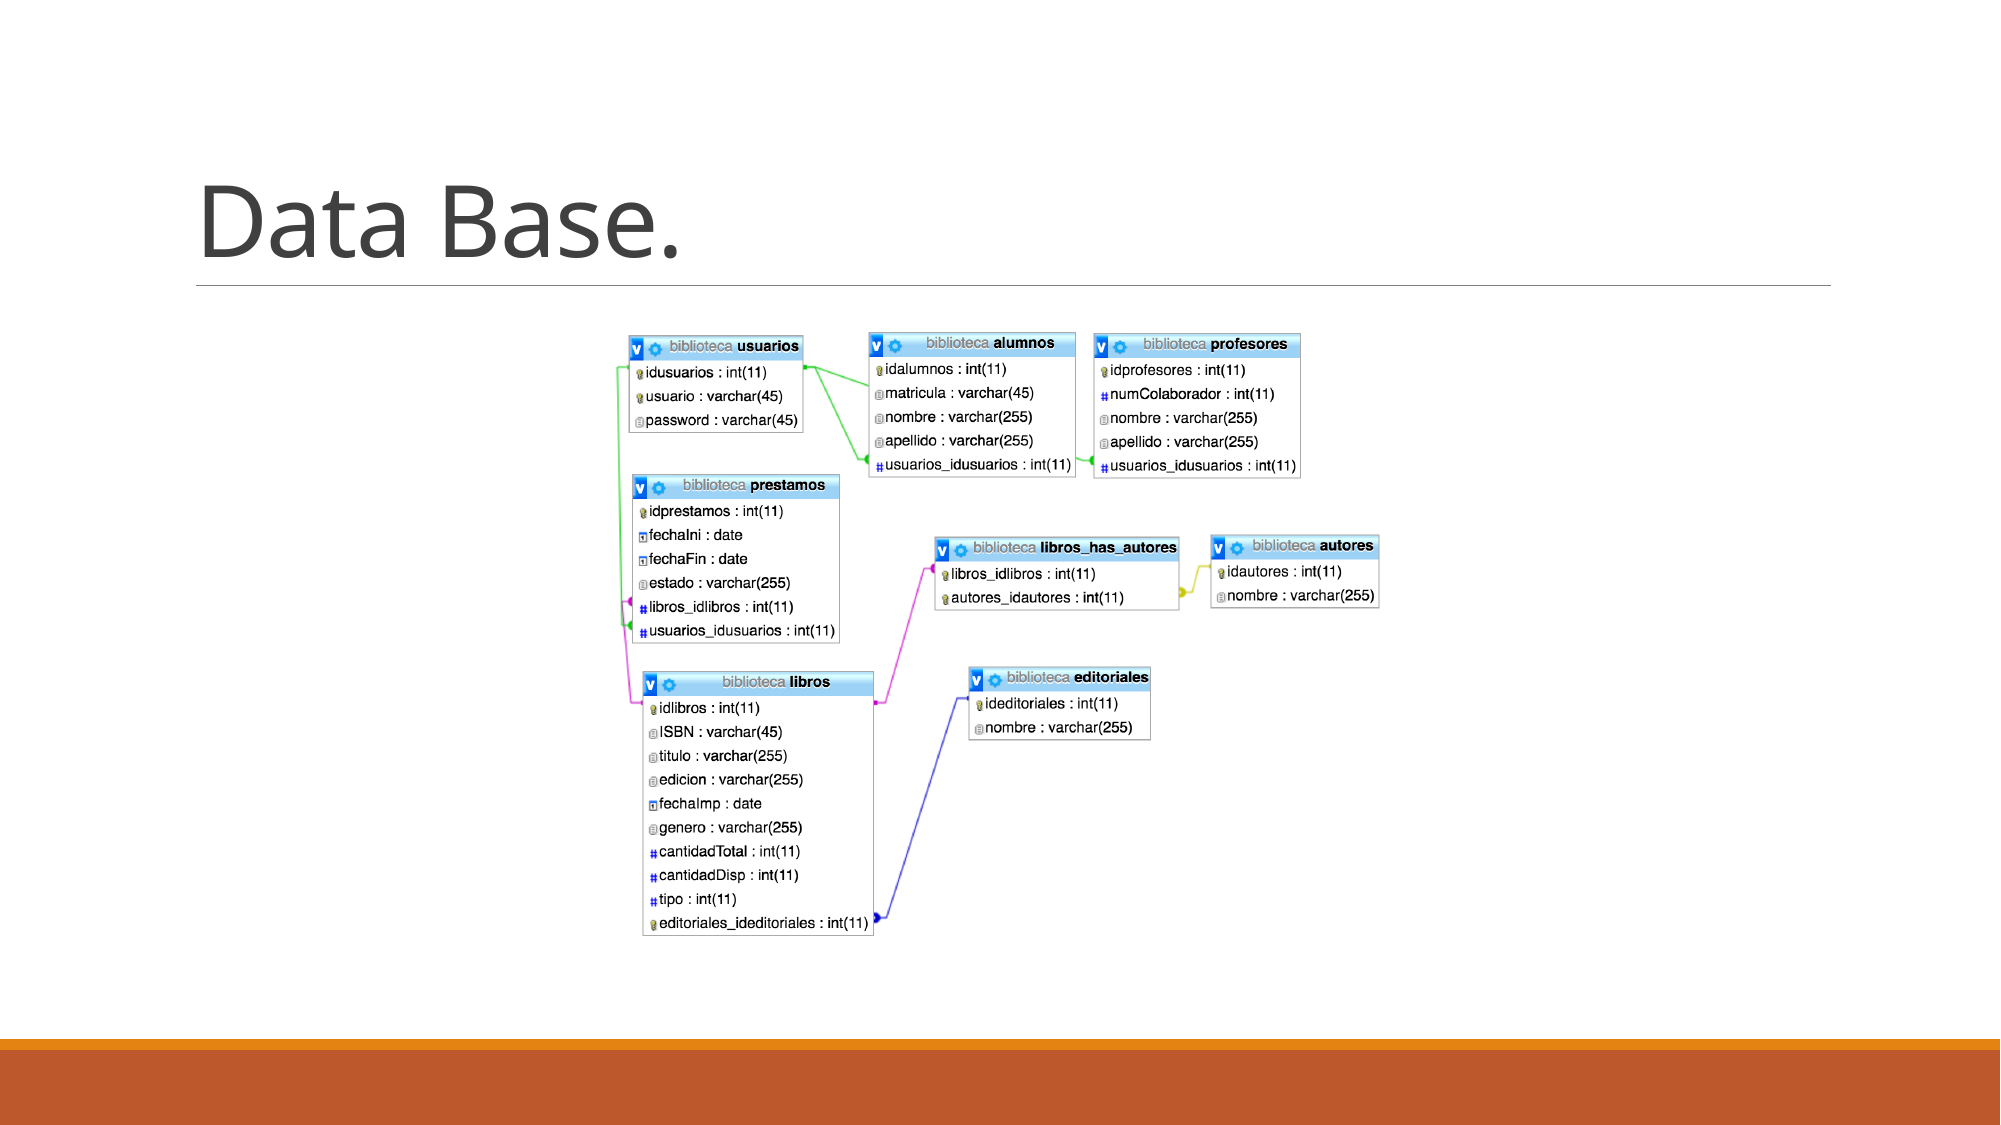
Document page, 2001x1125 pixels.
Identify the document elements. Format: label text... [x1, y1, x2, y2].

title Data Base. [180, 149, 1830, 285]
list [557, 302, 1453, 964]
